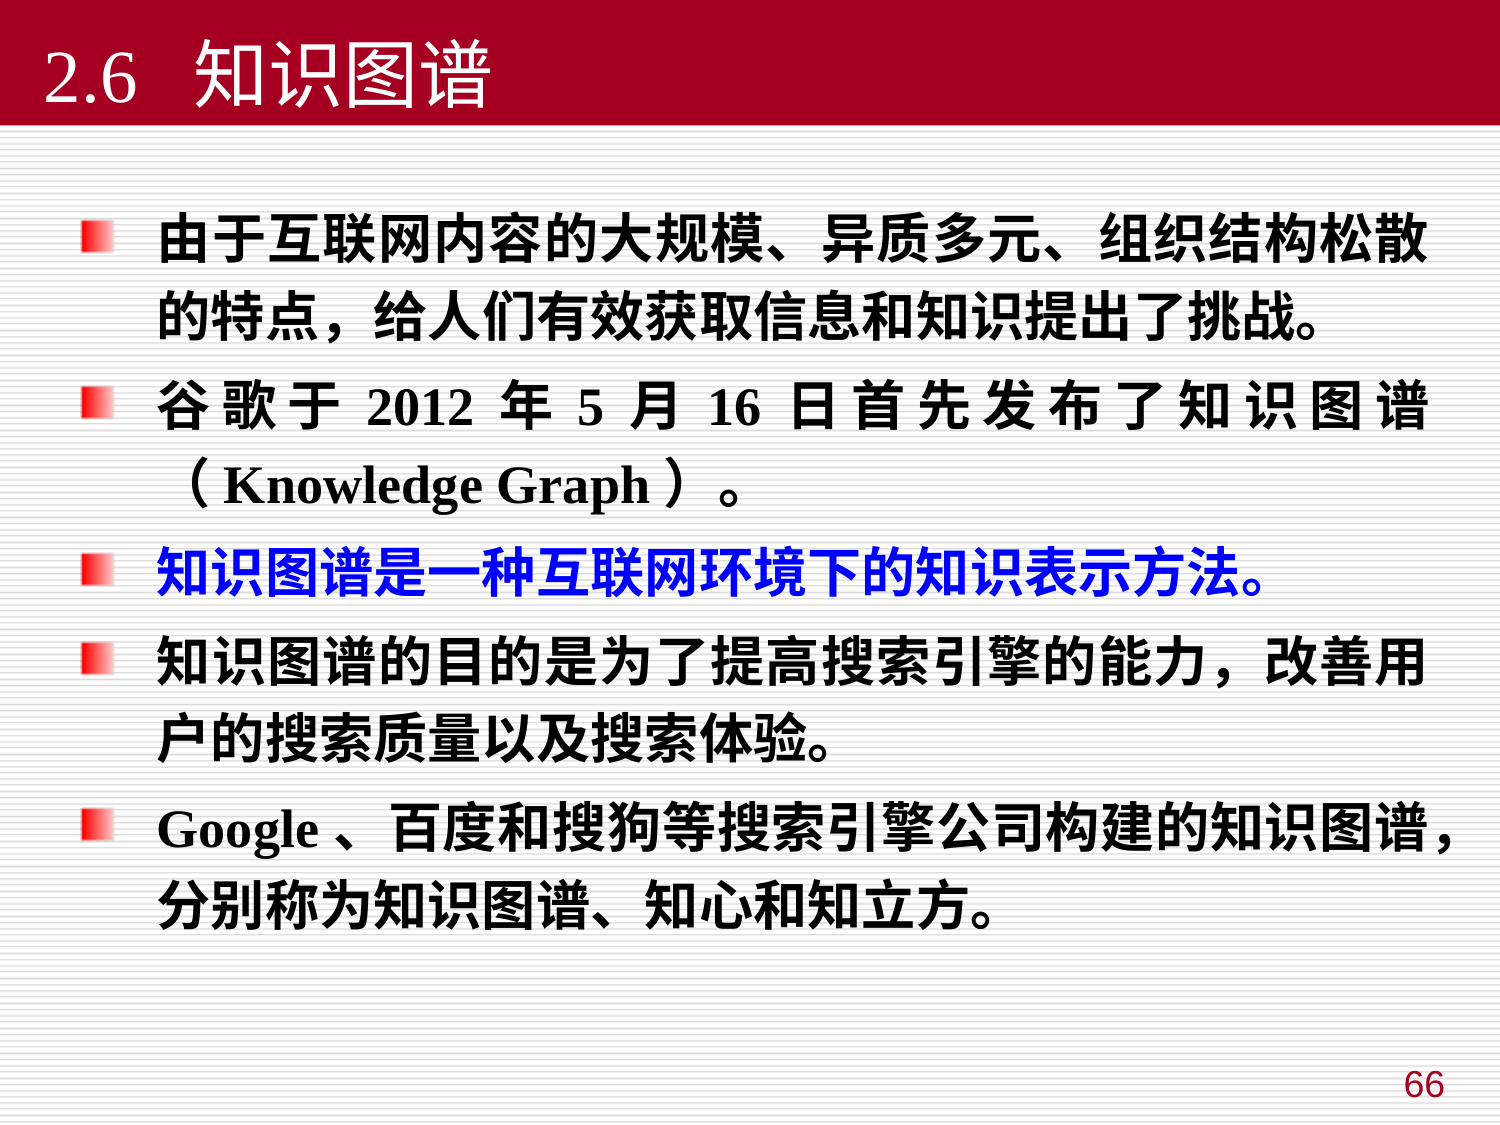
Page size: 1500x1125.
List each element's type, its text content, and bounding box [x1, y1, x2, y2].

list 由于互联网内容的大规模、异质多元、组织结构松散的特点，给人们有效获取信息和知识提出了挑战。 谷歌于2012年5月16日首先发布了知识图谱（Knowledge Graph）。 知识图谱是一种互联网环境下的知识表示方法。 知识图谱的目的是为了提高搜索引擎的能力，改善用户的搜索质量以及搜索体验。 Google、百度和搜狗等搜索引擎公司构建的知识图谱，分别称为知识图谱、知心和知立方。 [64, 184, 1445, 1035]
picture [0, 126, 1500, 1125]
slide_number 66 [1109, 1052, 1461, 1125]
title 2.6 知识图谱 [0, 0, 1500, 126]
